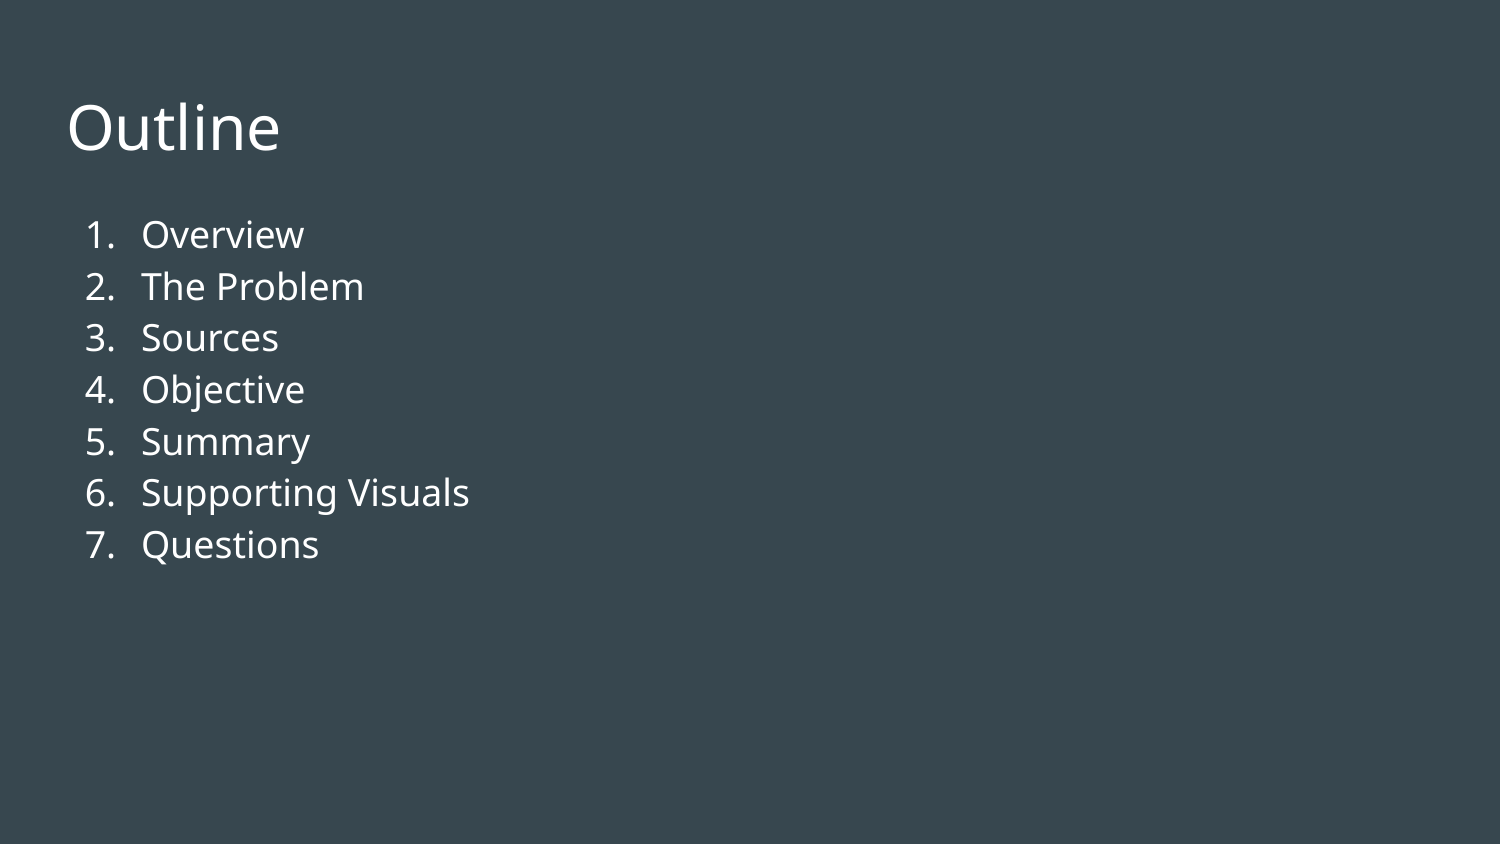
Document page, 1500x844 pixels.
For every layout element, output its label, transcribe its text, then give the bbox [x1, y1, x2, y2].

list Overview The Problem Sources Objective Summary Supporting Visuals Questions [51, 189, 1449, 750]
title Outline [51, 72, 1449, 167]
